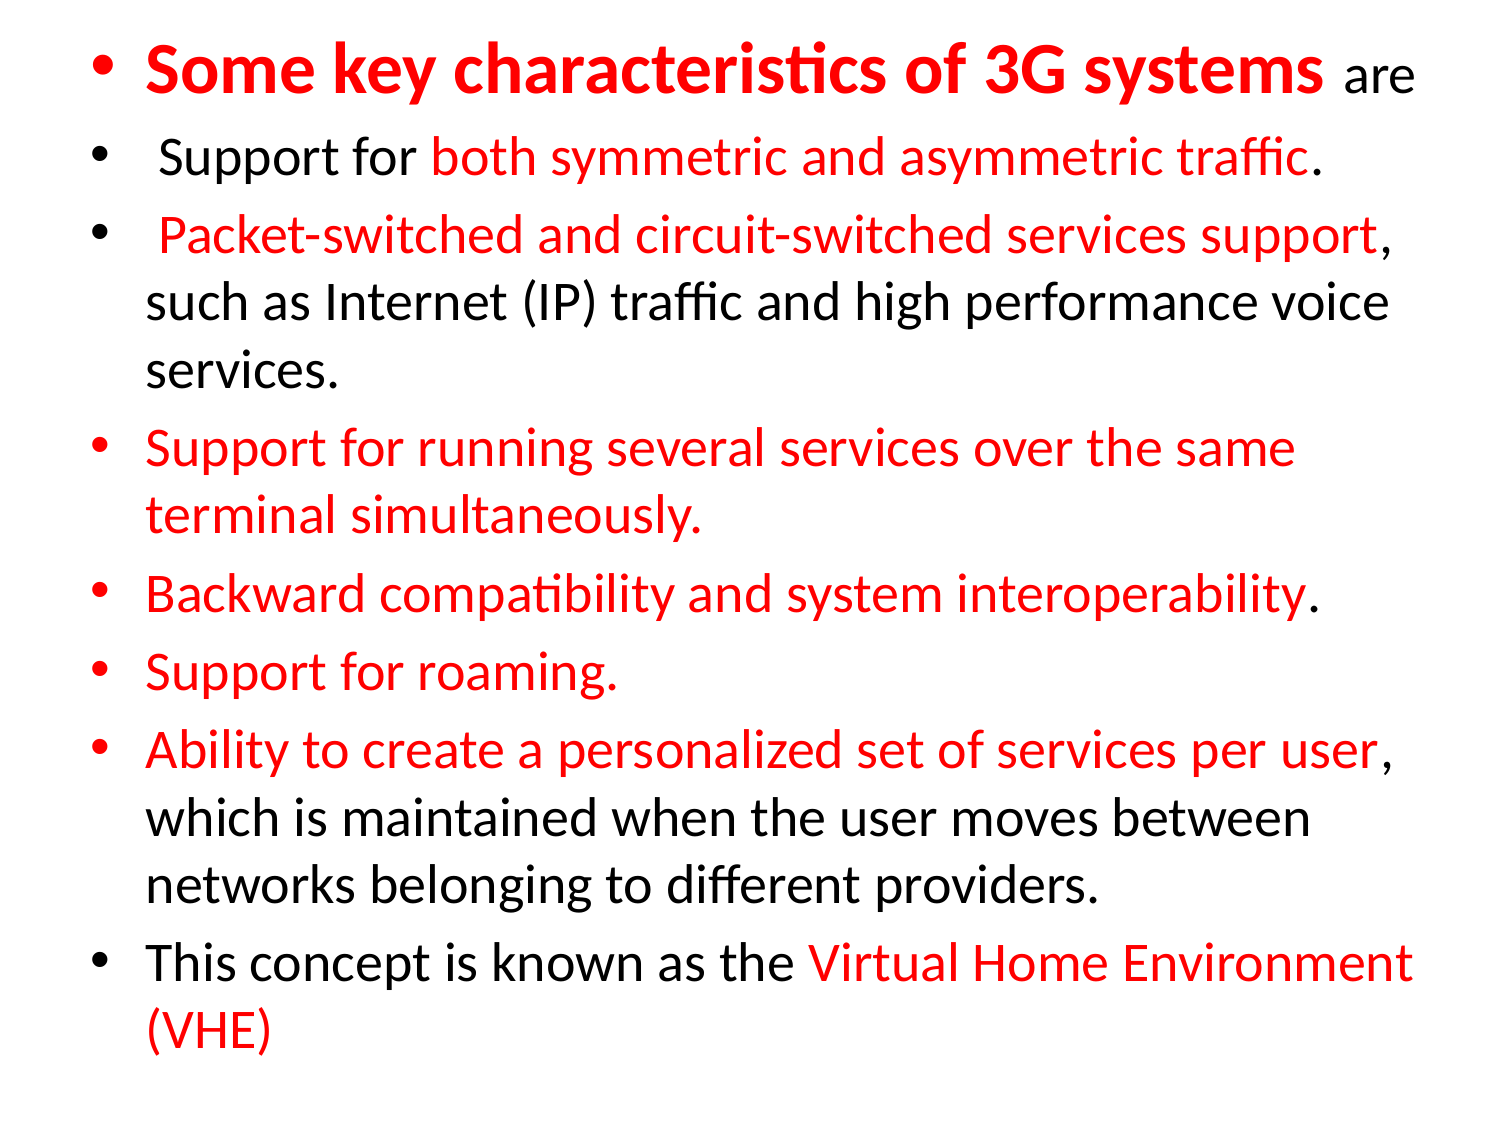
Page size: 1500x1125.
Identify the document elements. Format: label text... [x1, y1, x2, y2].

list Some key characteristics of 3G systems are Support for both symmetric and asymmetric traffic. Packet-switched and circuit-switched services support, such as Internet (IP) traffic and high performance voice services. Support for running several services over the same terminal simultaneously. Backward compatibility and system interoperability. Support for roaming. Ability to create a personalized set of services per user, which is maintained when the user moves between networks belonging to different providers. This concept is known as the Virtual Home Environment (VHE) [75, 12, 1475, 1075]
